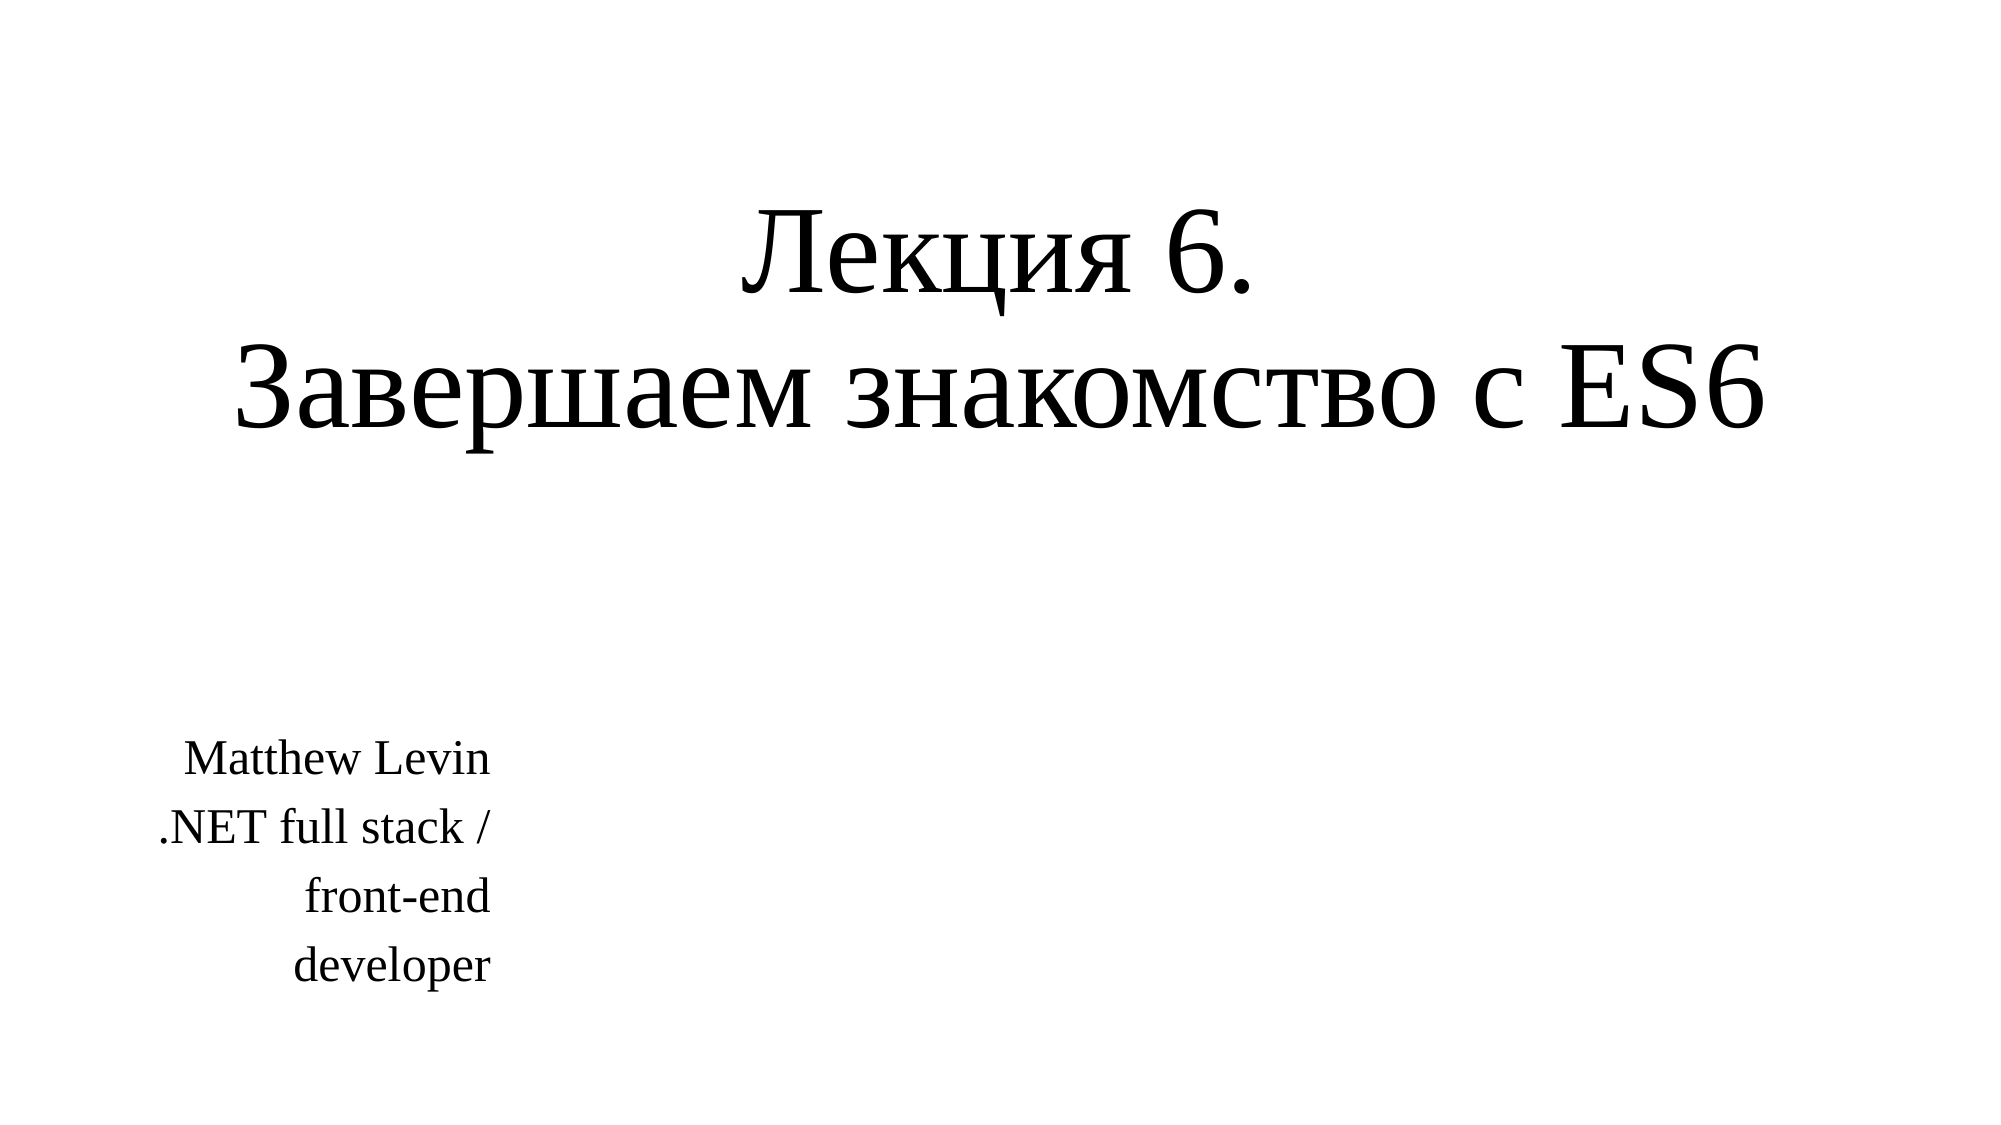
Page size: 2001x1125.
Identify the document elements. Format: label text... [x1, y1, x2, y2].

subtitle Matthew Levin .NET full stack / front-end developer [98, 729, 506, 1042]
title Лекция 6. Завершаем знакомство с ES6 [98, 124, 1901, 516]
